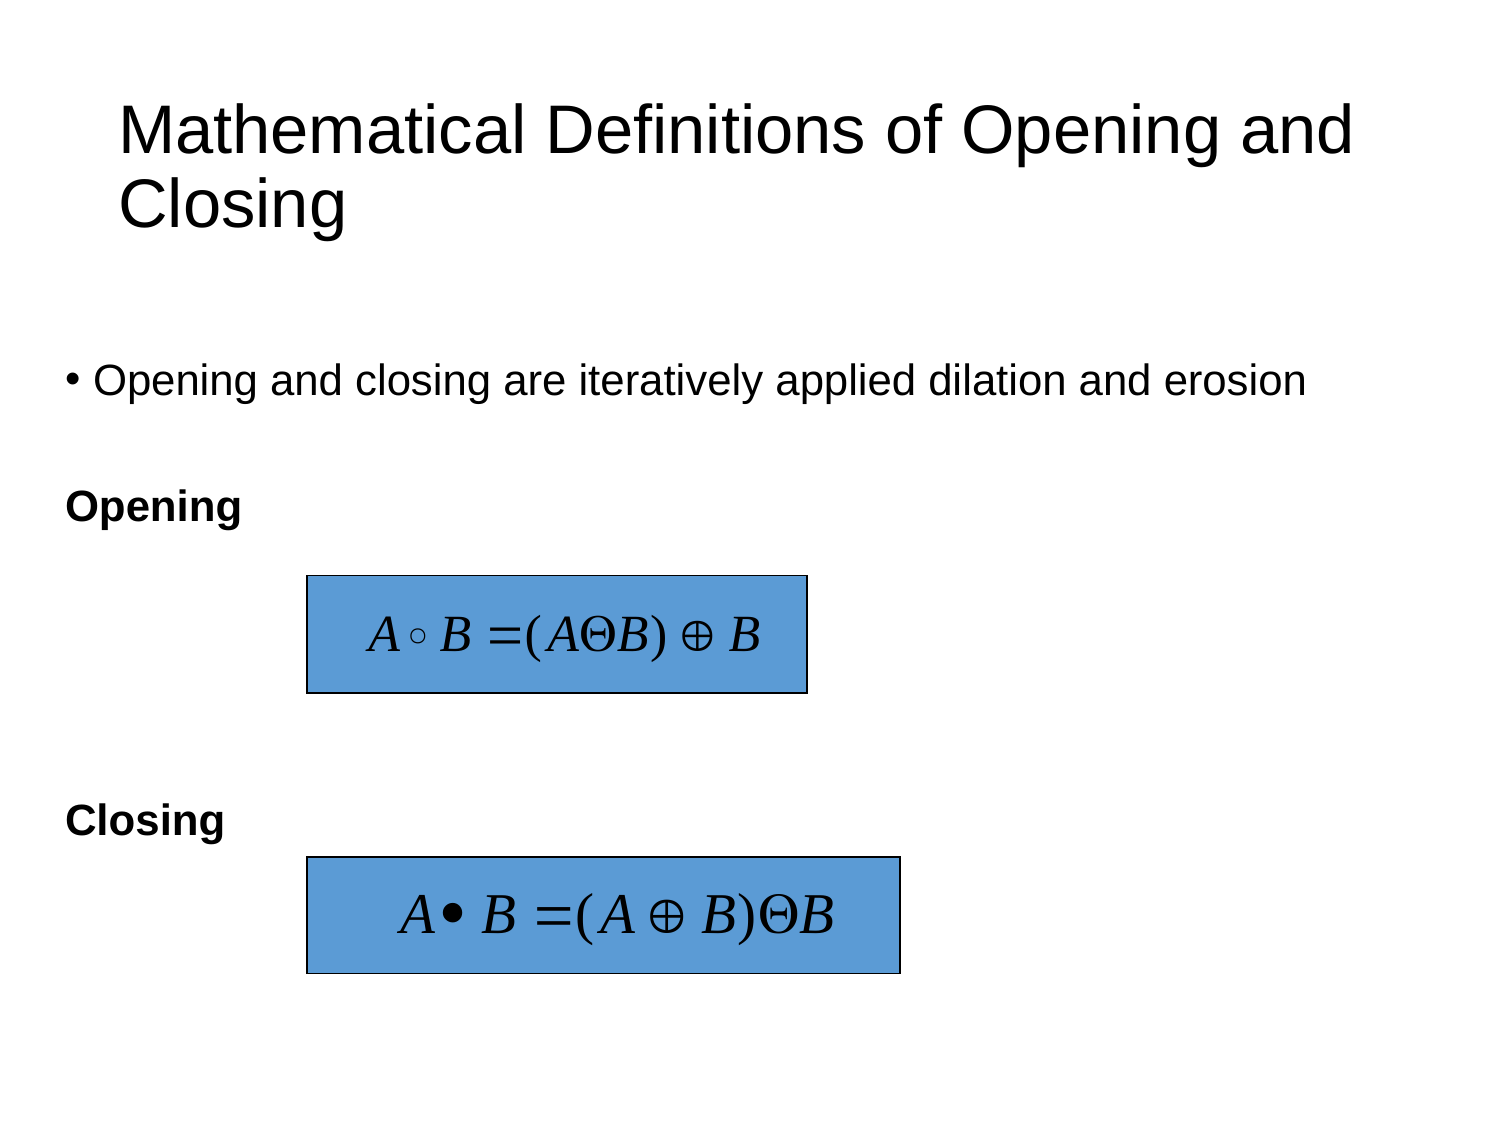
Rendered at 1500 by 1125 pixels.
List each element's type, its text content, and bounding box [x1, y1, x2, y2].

list Opening and closing are iteratively applied dilation and erosion Opening Closing [50, 350, 1500, 1075]
title Mathematical Definitions of Opening and Closing [103, 59, 1397, 278]
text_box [306, 575, 808, 693]
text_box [306, 856, 901, 974]
